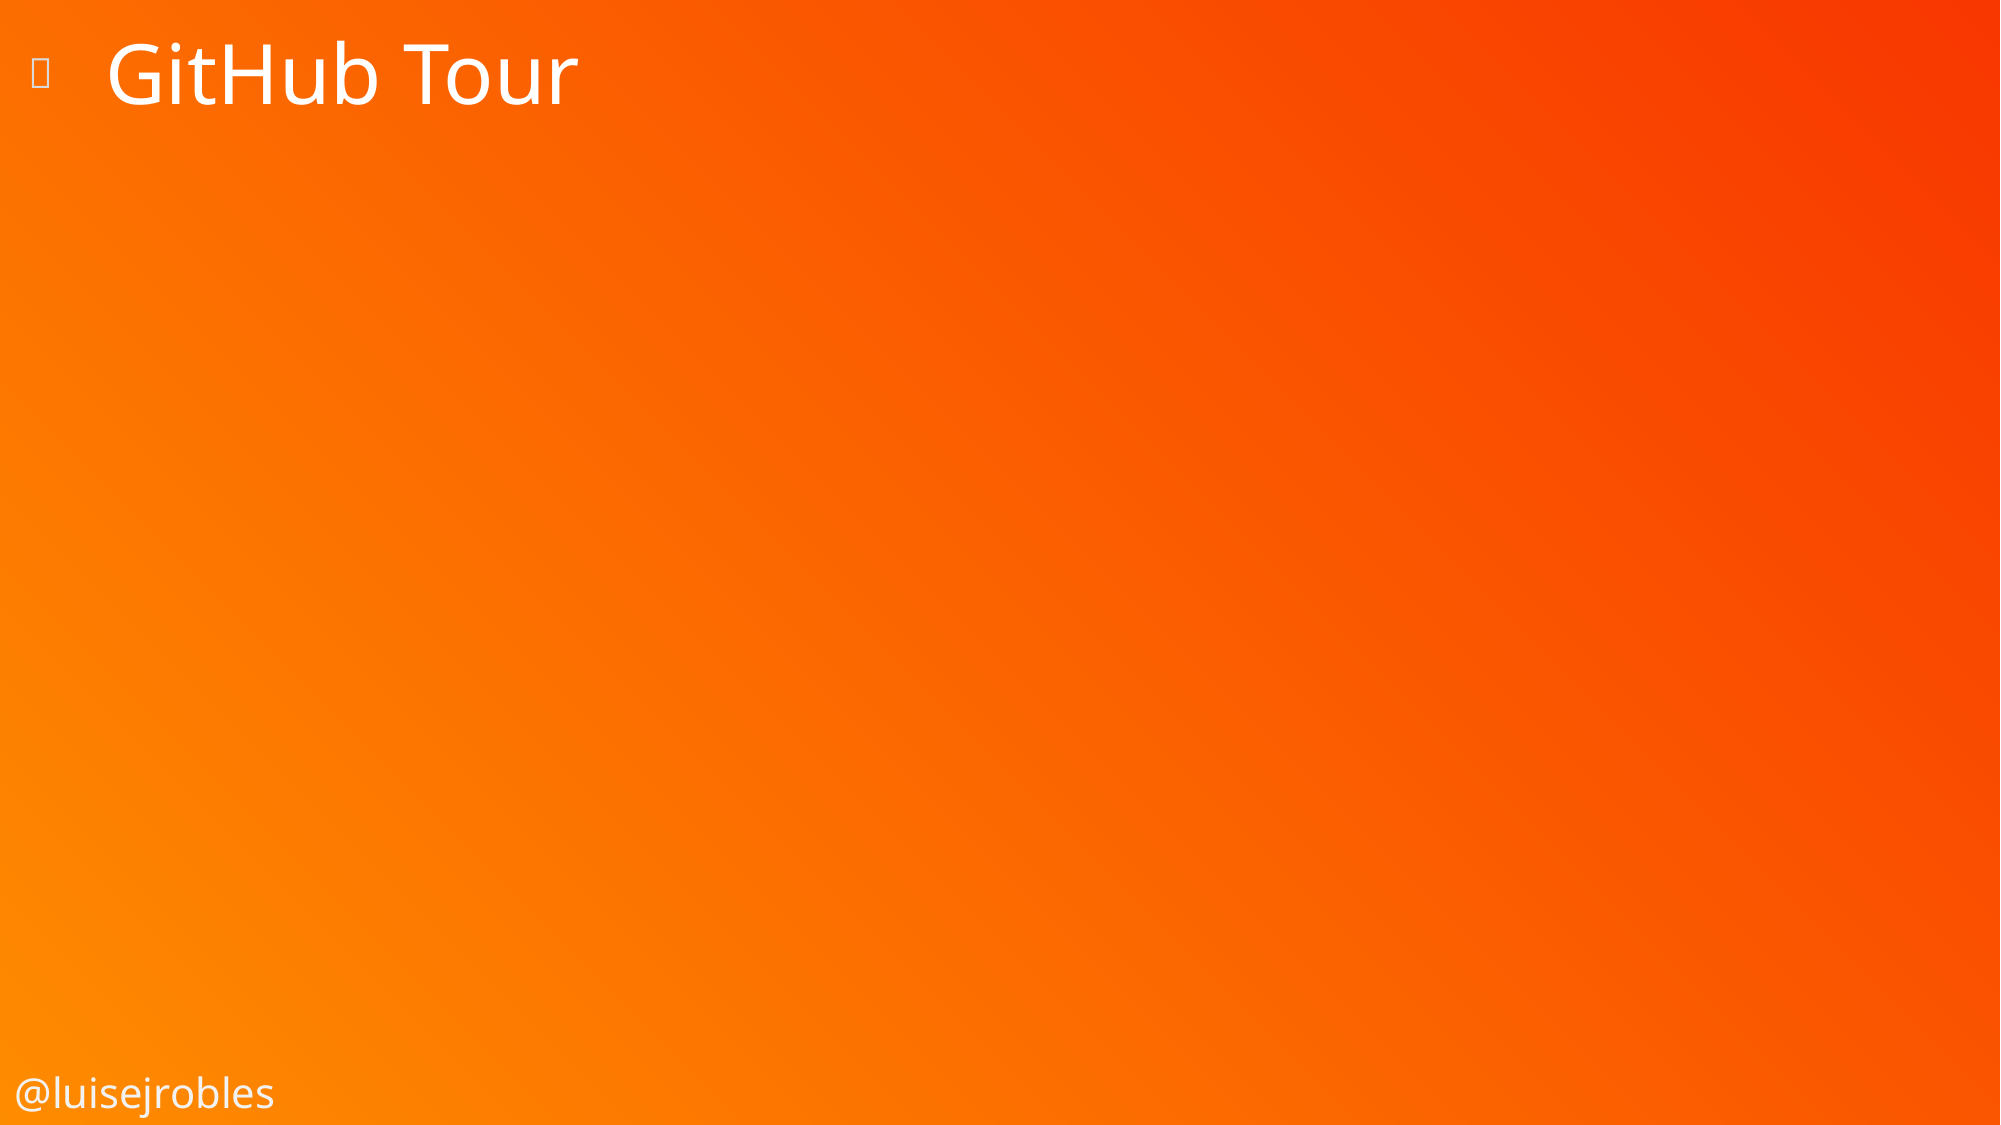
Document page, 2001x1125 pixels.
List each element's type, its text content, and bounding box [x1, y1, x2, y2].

text_box @luisejrobles [0, 1059, 316, 1125]
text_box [14, 13, 640, 131]
